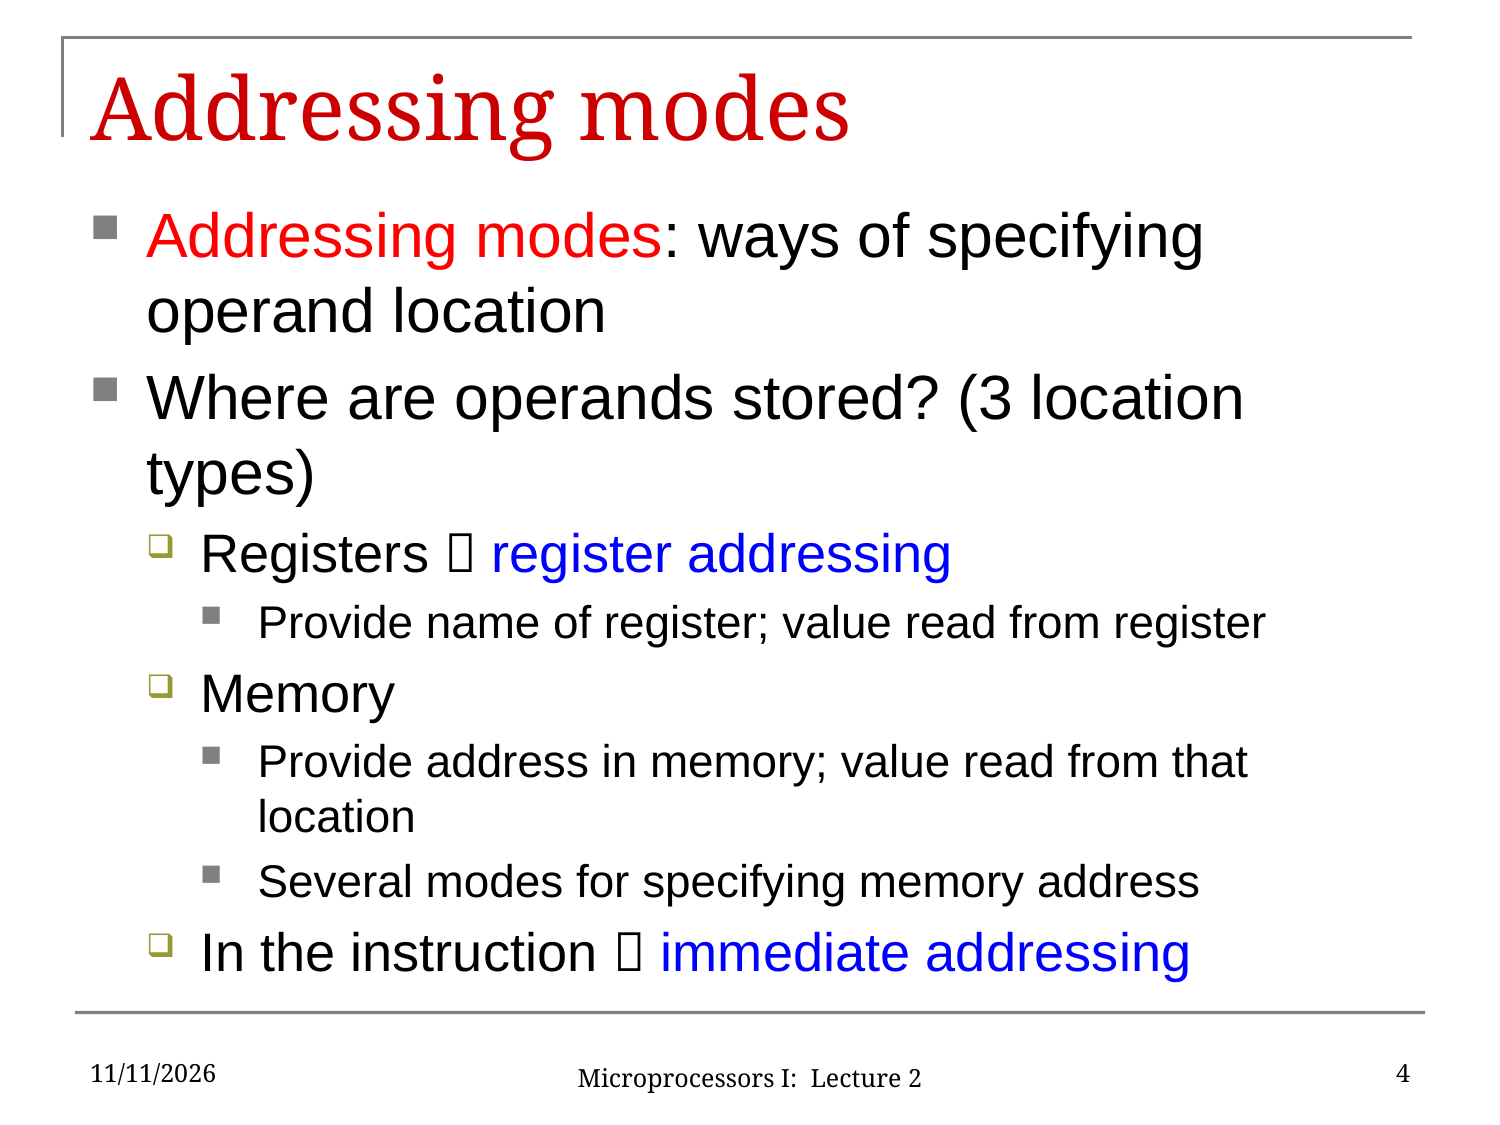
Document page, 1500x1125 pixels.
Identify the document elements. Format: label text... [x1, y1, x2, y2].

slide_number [74, 1023, 426, 1100]
slide_number 4 [1074, 1023, 1426, 1100]
title Addressing modes [75, 45, 1425, 163]
footer Microprocessors I: Lecture 2 [512, 1024, 988, 1101]
list Addressing modes: ways of specifying operand location Where are operands stored? (3 location types) Registers  register addressing Provide name of register; value read from register Memory Provide address in memory; value read from that location Several modes for specifying memory address In the instruction  immediate addressing [75, 187, 1425, 1006]
